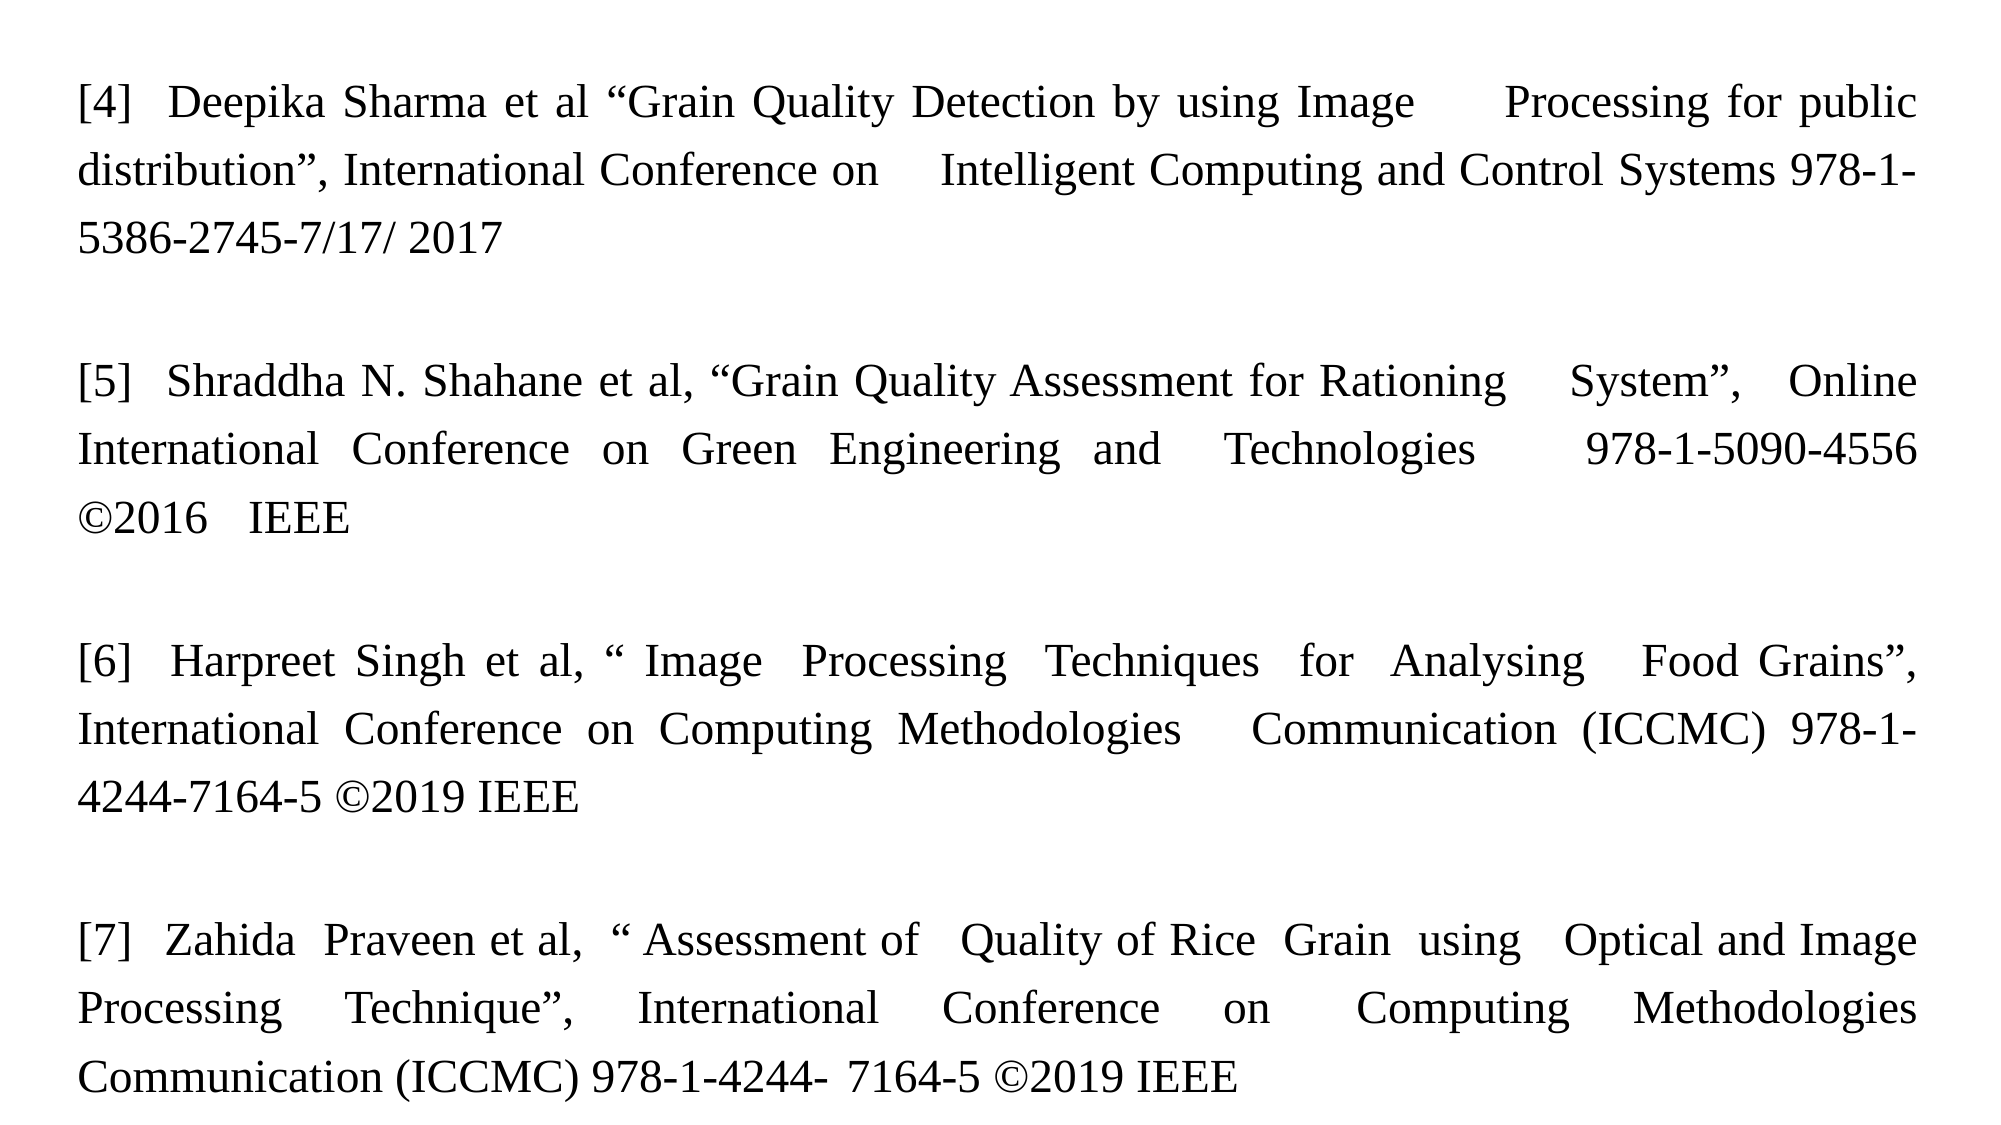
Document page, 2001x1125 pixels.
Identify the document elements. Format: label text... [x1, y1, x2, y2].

list [4] Deepika Sharma et al “Grain Quality Detection by using Image Processing for public distribution”, International Conference on Intelligent Computing and Control Systems 978-1-5386-2745-7/17/ 2017 [5] Shraddha N. Shahane et al, “Grain Quality Assessment for Rationing System”, Online International Conference on Green Engineering and Technologies 978-1-5090-4556 ©2016 IEEE [6] Harpreet Singh et al, “ Image Processing Techniques for Analysing Food Grains”, International Conference on Computing Methodologies Communication (ICCMC) 978-1-4244-7164-5 ©2019 IEEE [7] Zahida Praveen et al, “ Assessment of Quality of Rice Grain using Optical and Image Processing Technique”, International Conference on Computing Methodologies Communication (ICCMC) 978-1-4244- 7164-5 ©2019 IEEE [62, 50, 1933, 1125]
